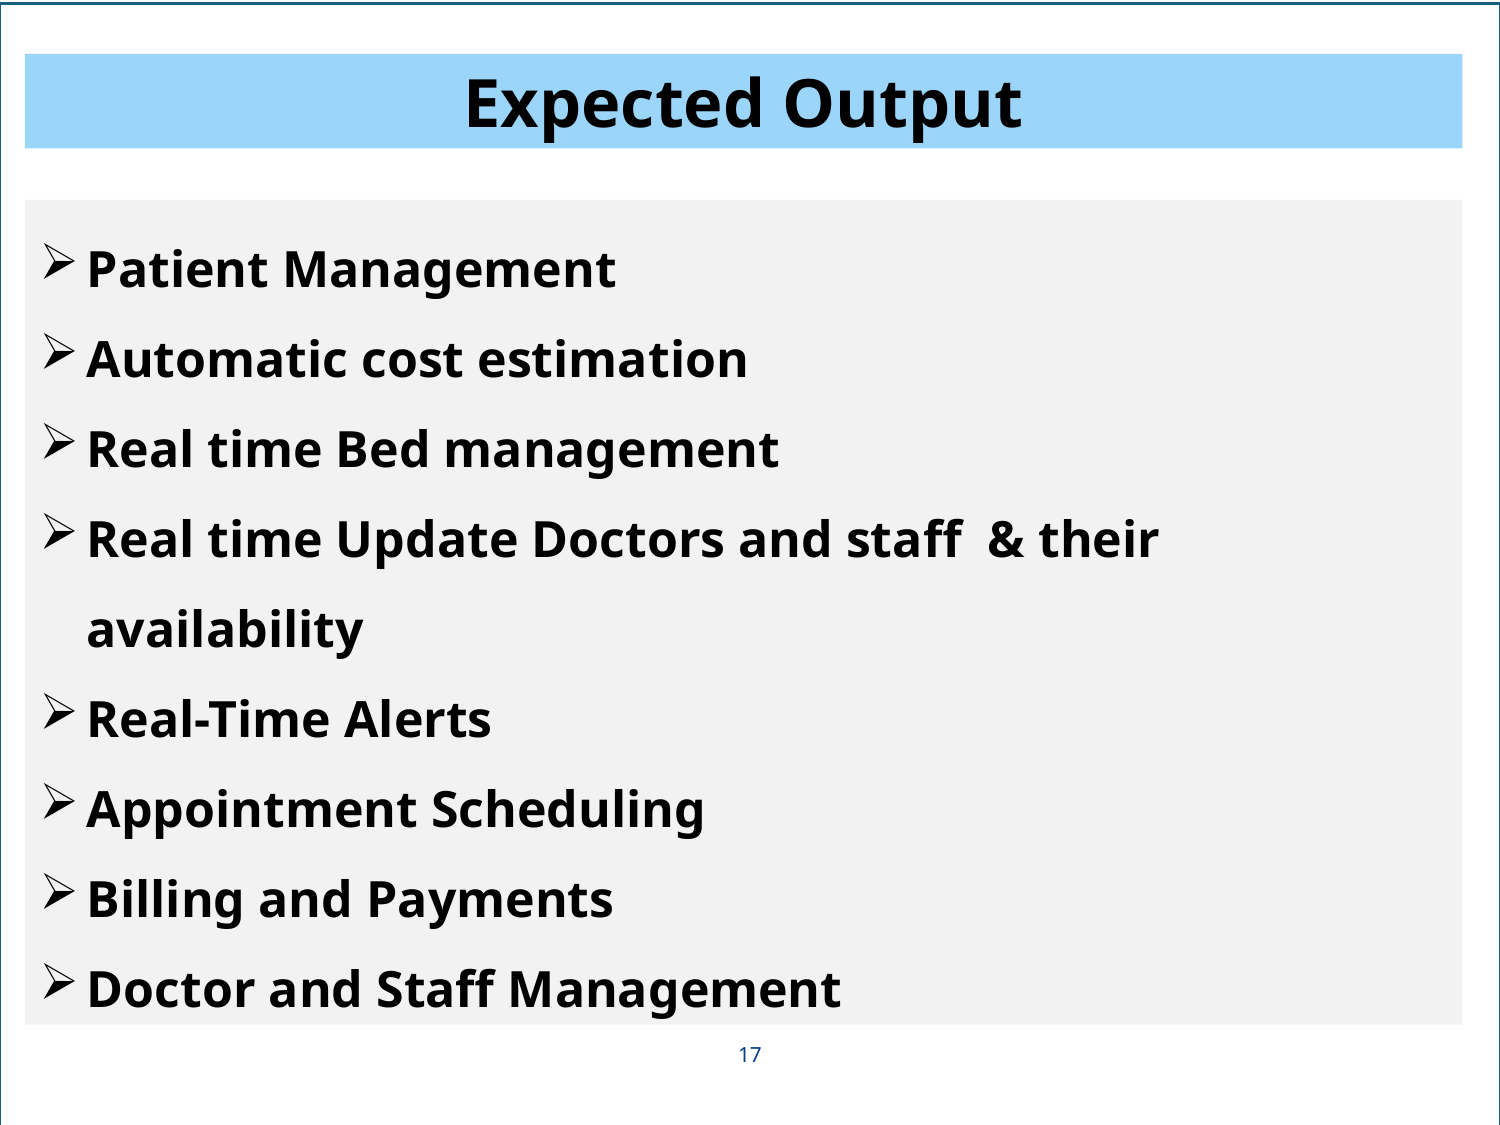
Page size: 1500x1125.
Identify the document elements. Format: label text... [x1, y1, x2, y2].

text_box Patient Management Automatic cost estimation Real time Bed management Real time Update Doctors and staff & their availability Real-Time Alerts Appointment Scheduling Billing and Payments Doctor and Staff Management [24, 199, 1463, 1025]
text_box [0, 2, 1500, 1125]
text_box Expected Output [24, 53, 1463, 149]
slide_number 17 [654, 1025, 846, 1086]
